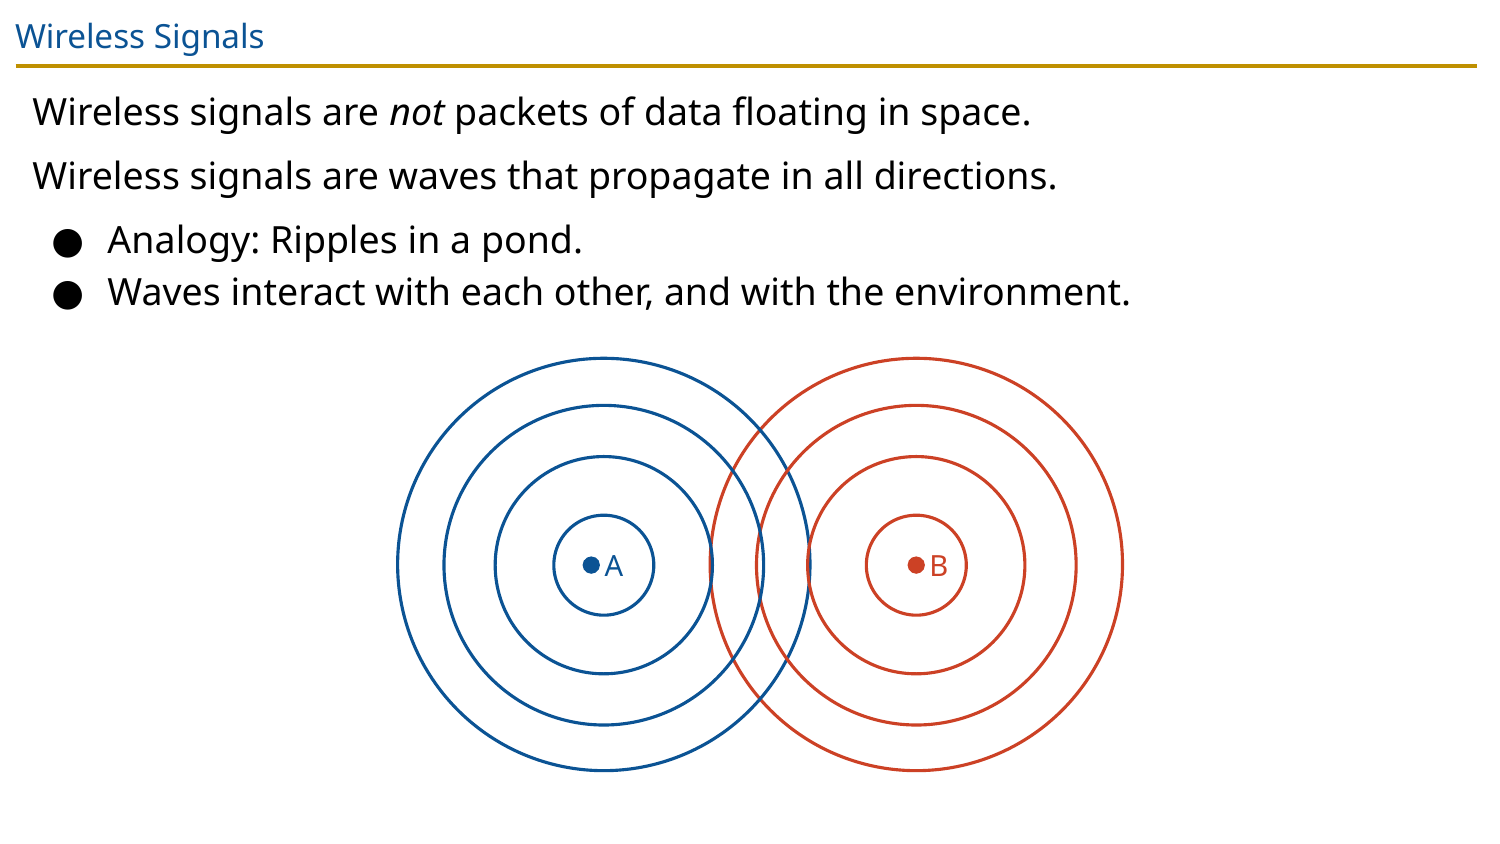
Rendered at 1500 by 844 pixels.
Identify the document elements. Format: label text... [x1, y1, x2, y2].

text_box [760, 359, 1123, 771]
text_box B [926, 547, 952, 583]
text_box [397, 359, 787, 771]
text_box [760, 405, 1077, 726]
text_box [866, 515, 967, 616]
text_box [907, 556, 925, 574]
title Wireless Signals [0, 0, 1500, 65]
text_box [443, 405, 764, 726]
text_box [553, 515, 654, 616]
list Wireless signals are not packets of data floating in space. Wireless signals are waves that propagate in all directions. Analogy: Ripples in a pond. Waves interact with each other, and with the environment. [17, 65, 1480, 359]
text_box [495, 456, 713, 674]
text_box [807, 456, 1025, 674]
